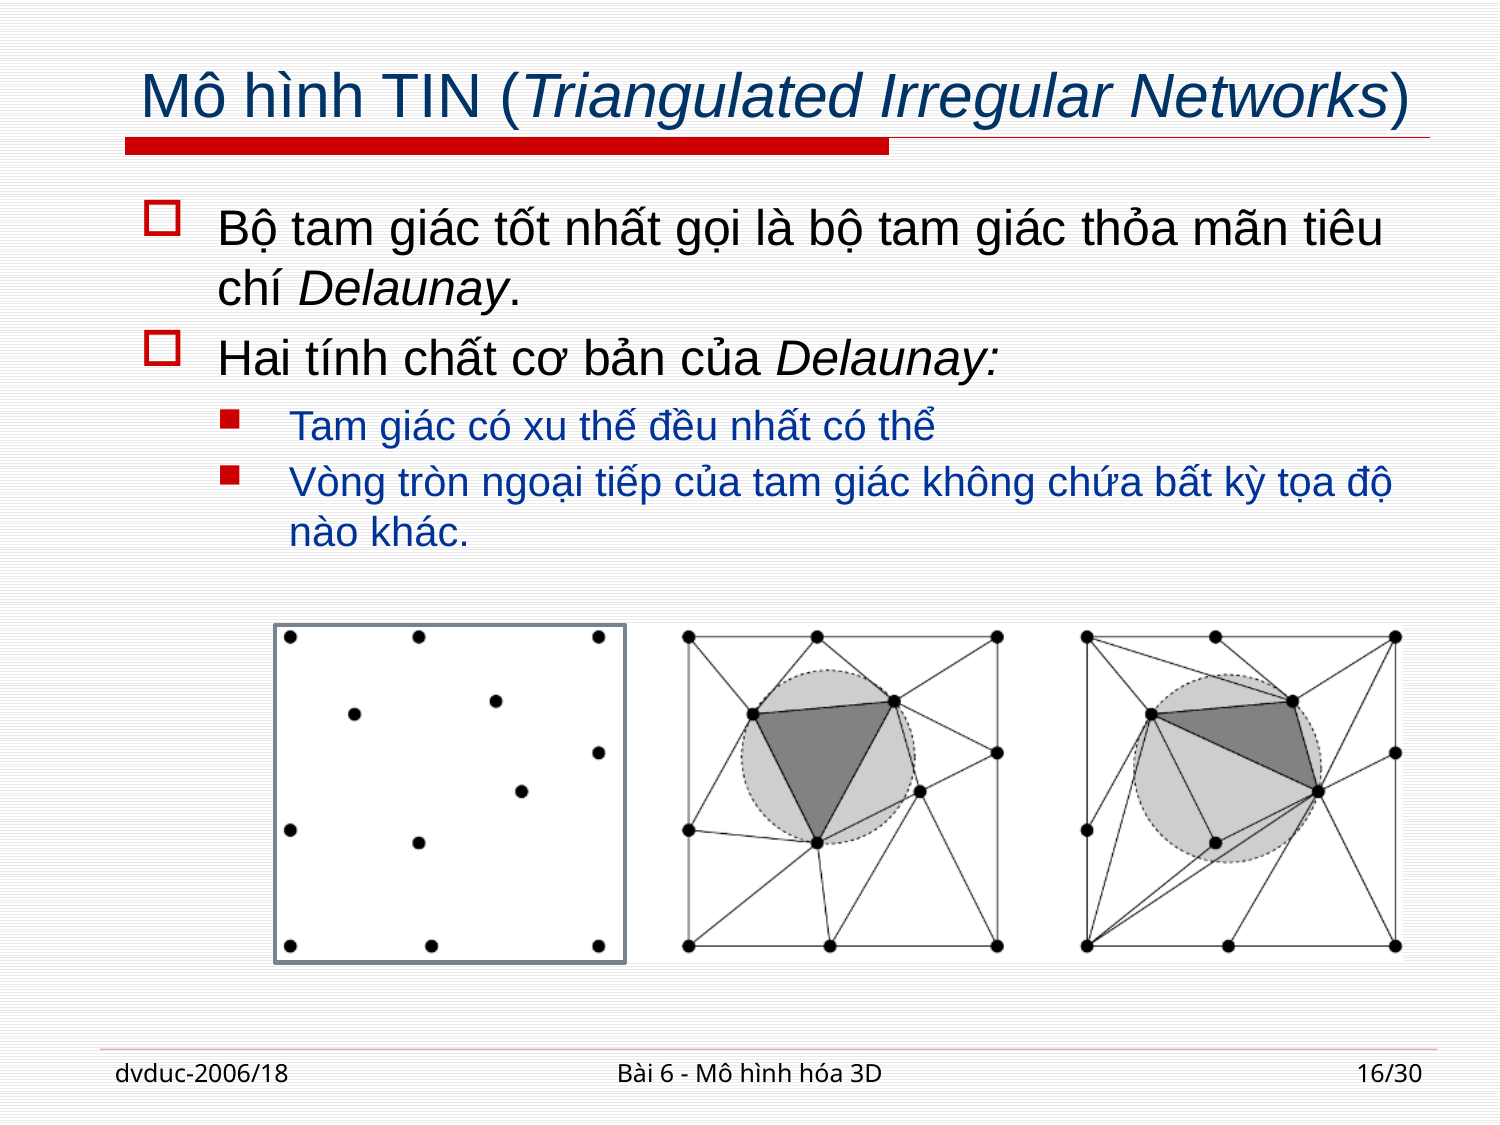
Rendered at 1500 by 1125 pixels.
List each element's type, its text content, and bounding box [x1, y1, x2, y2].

list Bộ tam giác tốt nhất gọi là bộ tam giác thỏa mãn tiêu chí Delaunay. Hai tính chất cơ bản của Delaunay: Tam giác có xu thế đều nhất có thể Vòng tròn ngoại tiếp của tam giác không chứa bất kỳ tọa độ nào khác. [124, 187, 1476, 1026]
footer Bài 6 - Mô hình hóa 3D [512, 1049, 988, 1103]
title Mô hình TIN (Triangulated Irregular Networks) [124, 24, 1476, 138]
slide_number 16/30 [1112, 1049, 1438, 1103]
picture [274, 624, 1403, 963]
slide_number dvduc-2006/18 [99, 1049, 426, 1103]
